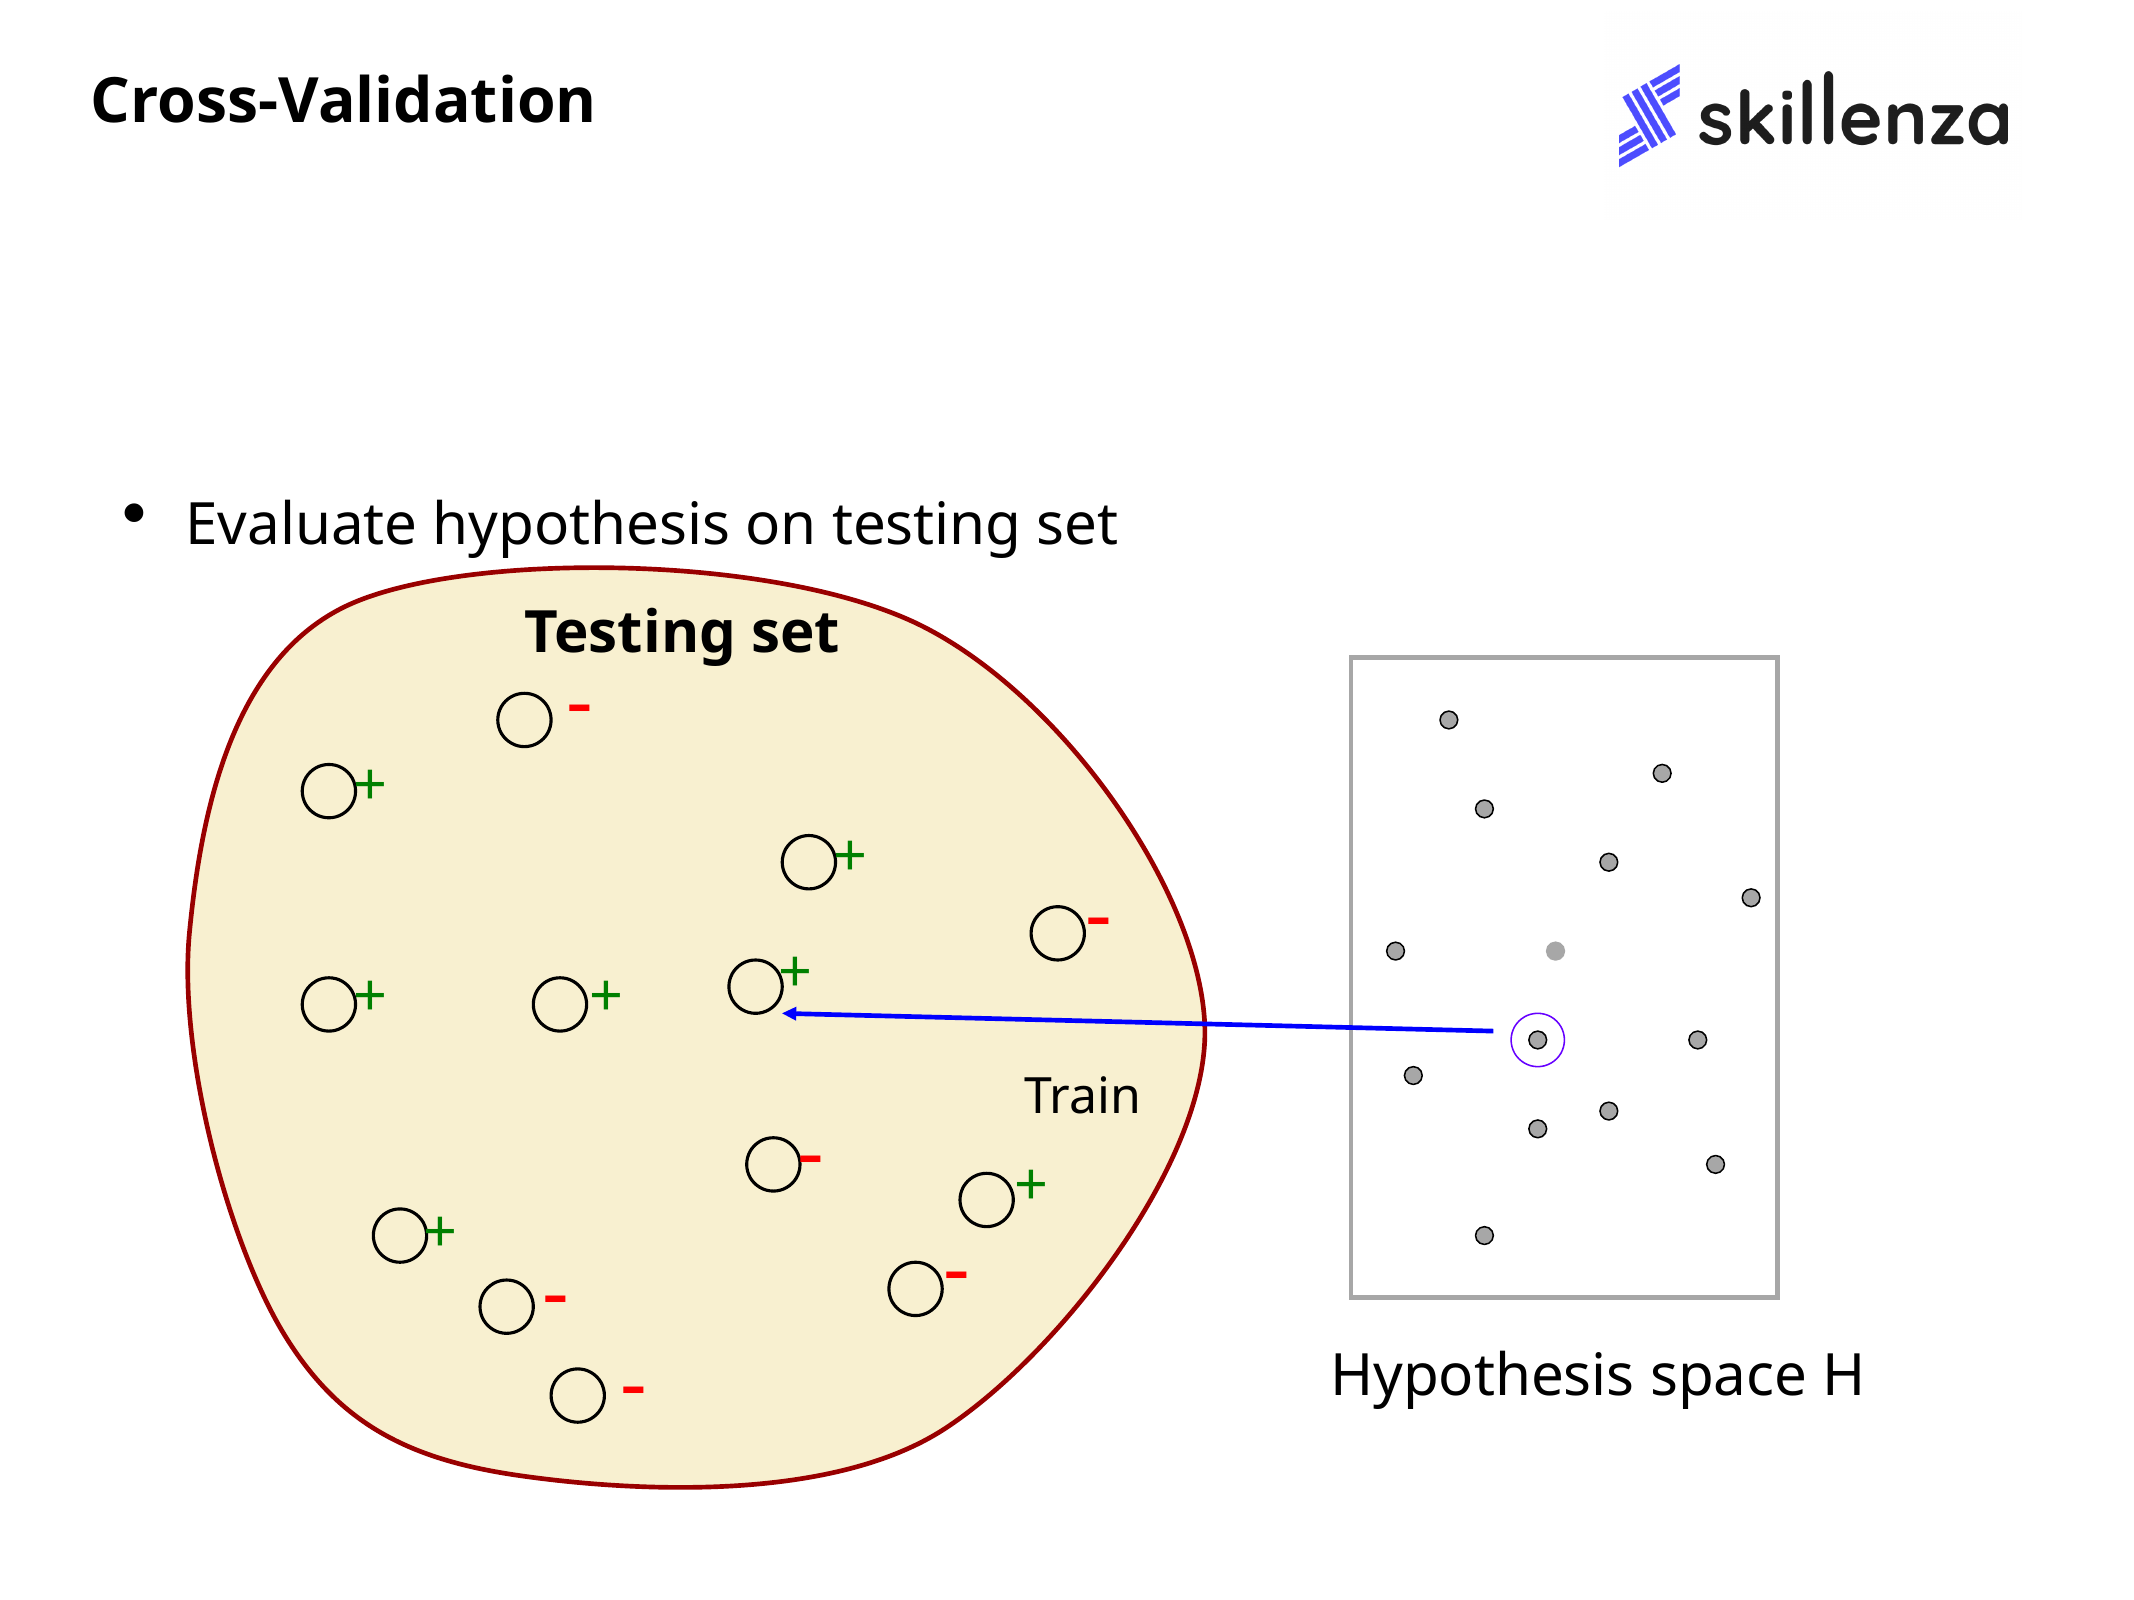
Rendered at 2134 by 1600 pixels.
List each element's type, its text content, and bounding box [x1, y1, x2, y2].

text_box - [783, 1102, 840, 1207]
text_box [1511, 1013, 1565, 1067]
text_box [782, 835, 818, 889]
text_box Train [1009, 1062, 1259, 1132]
text_box - [1070, 864, 1127, 969]
text_box [373, 1208, 409, 1263]
text_box [1404, 1066, 1423, 1085]
text_box [1688, 1031, 1707, 1049]
text_box - [527, 1242, 584, 1347]
text_box [302, 764, 338, 818]
text_box - [605, 1333, 662, 1438]
text_box [480, 1280, 527, 1334]
text_box [551, 1368, 605, 1423]
text_box [187, 567, 1205, 1488]
text_box [888, 1262, 928, 1316]
text_box Testing set [510, 594, 1364, 673]
text_box [1528, 1119, 1547, 1138]
text_box [1475, 800, 1494, 818]
text_box + [574, 957, 639, 1037]
text_box [1742, 888, 1761, 907]
list Evaluate hypothesis on testing set [114, 484, 2020, 1486]
text_box [1475, 1226, 1494, 1245]
text_box [1386, 942, 1405, 961]
text_box [1546, 942, 1565, 961]
text_box [1706, 1155, 1725, 1174]
text_box [746, 1137, 783, 1192]
text_box - [551, 673, 608, 757]
text_box + [763, 934, 828, 1014]
text_box Hypothesis space H [1315, 1337, 2134, 1416]
text_box + [818, 817, 883, 897]
text_box + [409, 1194, 473, 1273]
text_box [783, 1014, 795, 1020]
text_box [1599, 853, 1618, 872]
text_box + [338, 957, 403, 1037]
text_box [728, 960, 763, 1014]
text_box [533, 977, 574, 1032]
text_box Cross-Validation [76, 61, 1178, 144]
picture [1604, 11, 2022, 220]
text_box [497, 693, 551, 747]
text_box [1351, 657, 1778, 1298]
text_box - [928, 1218, 986, 1323]
text_box + [999, 1146, 1064, 1226]
text_box [1653, 764, 1672, 783]
text_box [960, 1173, 999, 1227]
text_box [1031, 906, 1070, 961]
text_box [1599, 1102, 1618, 1120]
text_box [302, 977, 338, 1032]
text_box + [338, 746, 403, 826]
text_box [1440, 711, 1458, 729]
